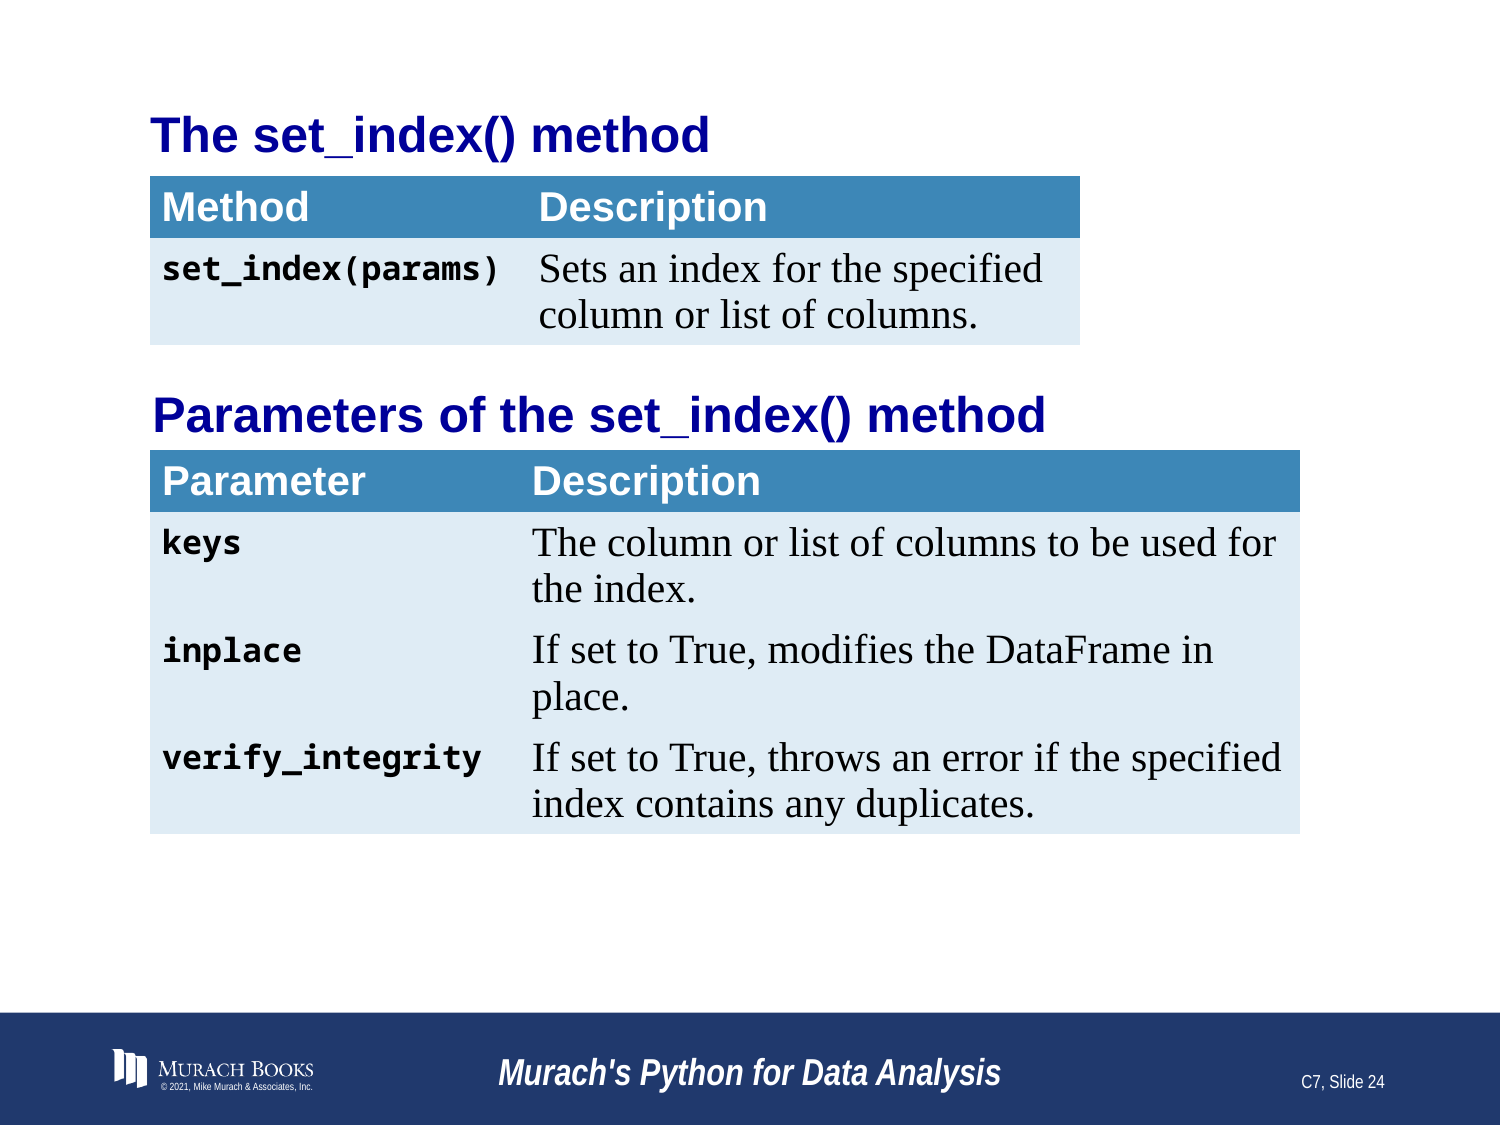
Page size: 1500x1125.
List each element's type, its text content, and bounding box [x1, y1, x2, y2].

slide_number C7, Slide 24 [1087, 1025, 1400, 1100]
slide_number Murach's Python for Data Analysis [463, 1025, 1050, 1100]
table_cell inplace [150, 619, 520, 727]
table_cell Sets an index for the specified column or list of columns. [527, 238, 1080, 345]
table_header Description [527, 176, 1080, 238]
table_cell The column or list of columns to be used for the index. [520, 512, 1300, 619]
table_header Parameter [150, 450, 520, 512]
table_cell If set to True, modifies the DataFrame in place. [520, 619, 1300, 727]
table_cell set_index(params) [150, 238, 527, 345]
table_header Method [150, 176, 527, 238]
title The set_index() method [150, 102, 1350, 164]
table_cell keys [150, 512, 520, 619]
list Parameters of the set_index() method [137, 375, 1350, 450]
table_header Description [520, 450, 1300, 512]
footer © 2021, Mike Murach & Associates, Inc. [12, 1025, 463, 1100]
table_cell If set to True, throws an error if the specified index contains any duplicates. [520, 727, 1300, 834]
table_cell verify_integrity [150, 727, 520, 834]
